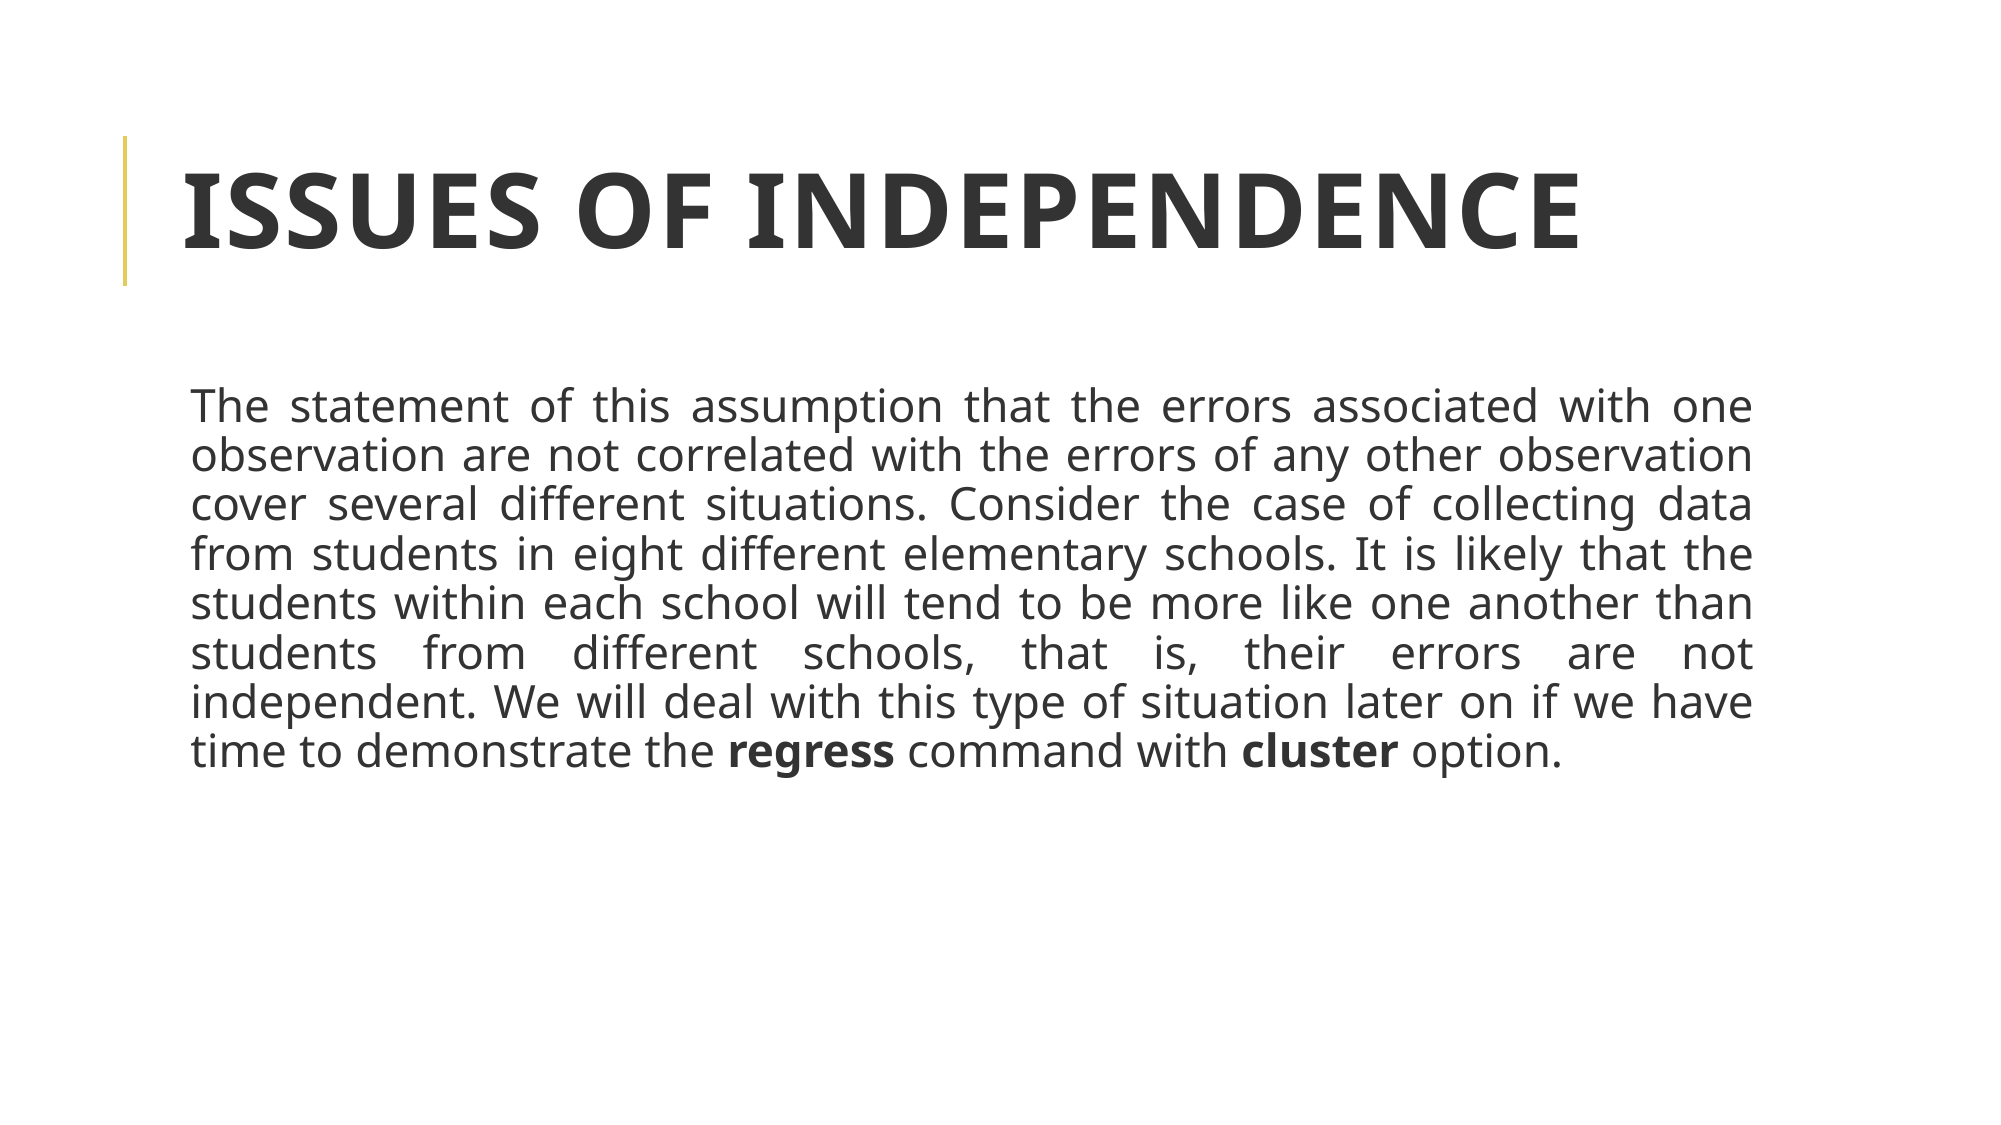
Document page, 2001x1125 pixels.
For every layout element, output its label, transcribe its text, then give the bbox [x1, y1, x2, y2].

list The statement of this assumption that the errors associated with one observation are not correlated with the errors of any other observation cover several different situations. Consider the case of collecting data from students in eight different elementary schools. It is likely that the students within each school will tend to be more like one another than students from different schools, that is, their errors are not independent. We will deal with this type of situation later on if we have time to demonstrate the regress command with cluster option. [168, 375, 1763, 1035]
title Issues of independence [168, 96, 1763, 342]
